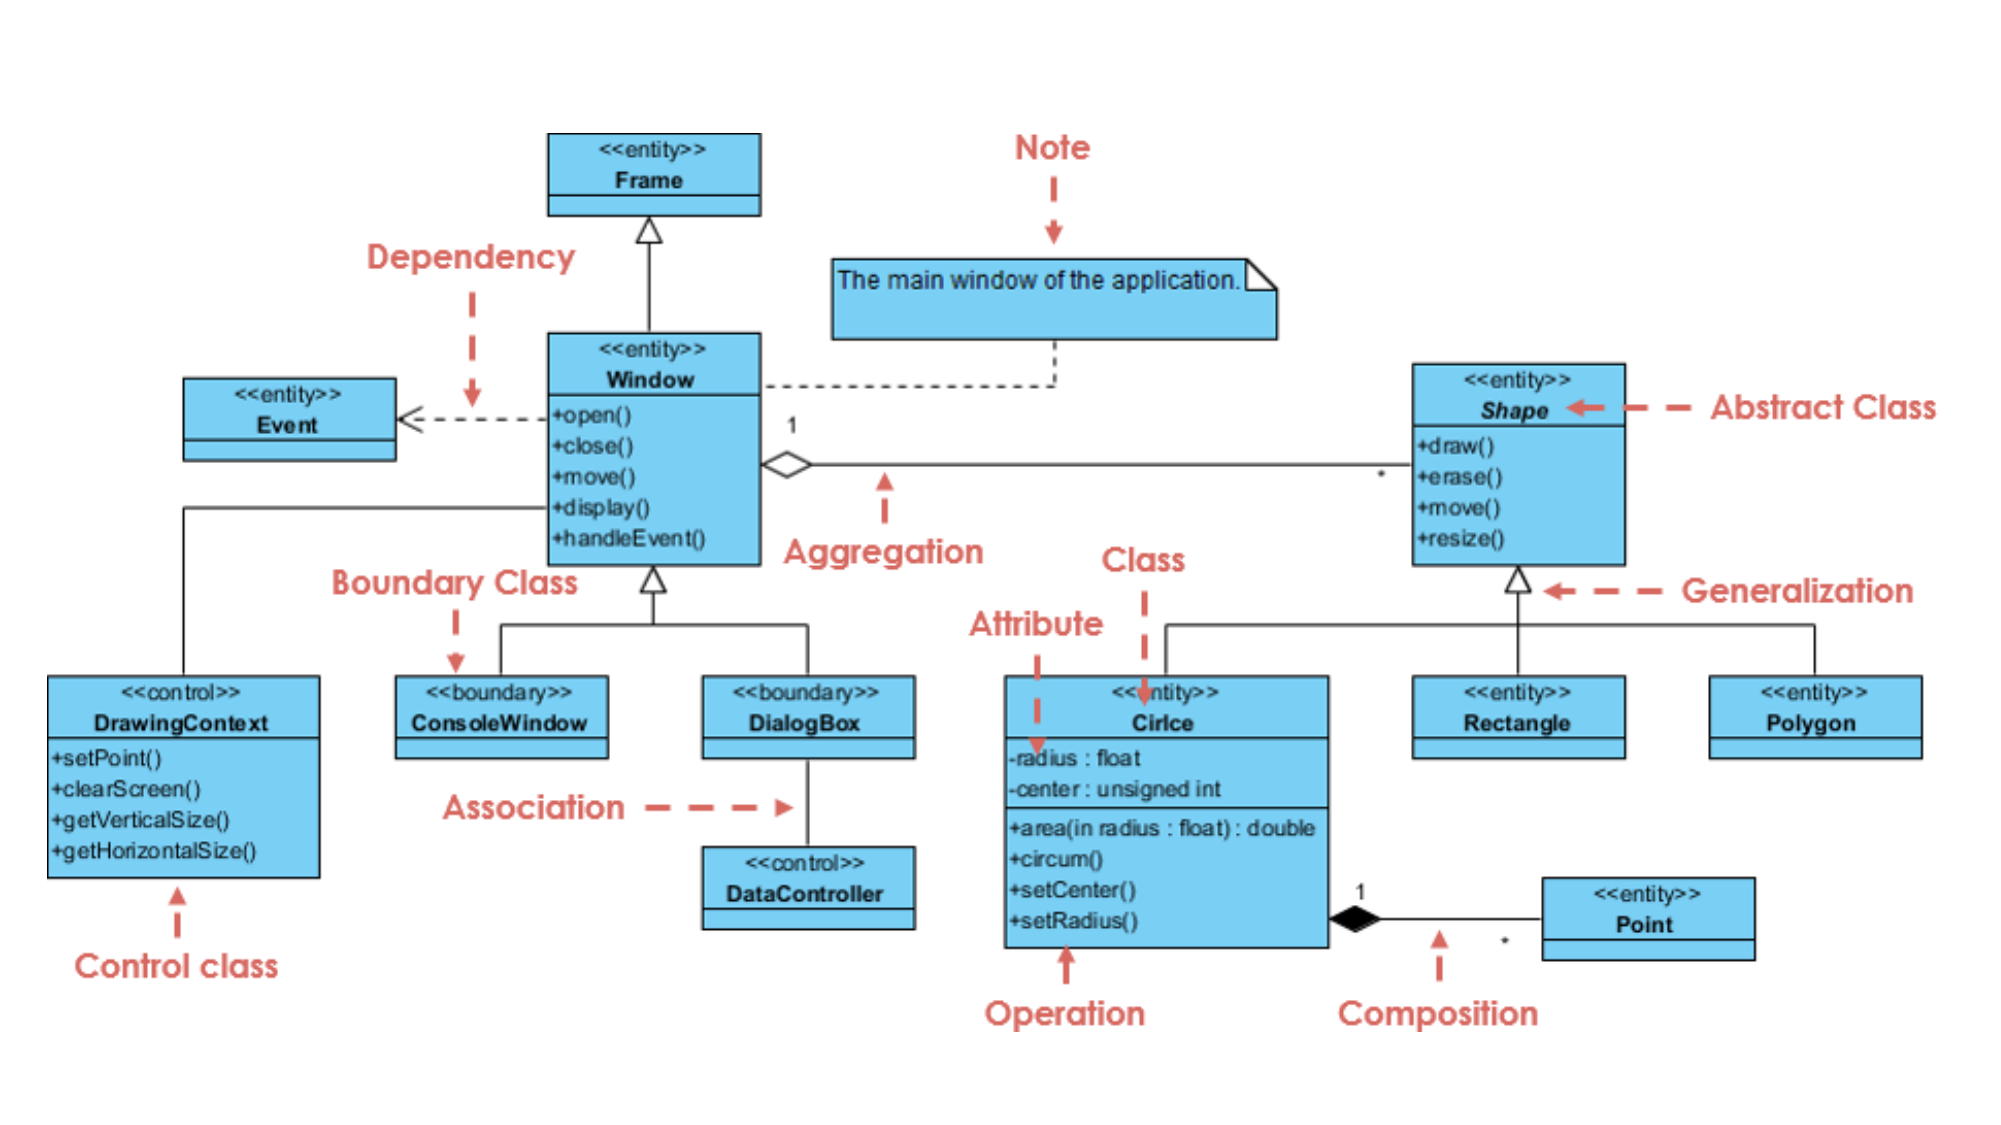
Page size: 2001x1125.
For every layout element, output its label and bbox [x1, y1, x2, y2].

list [47, 133, 1938, 1032]
